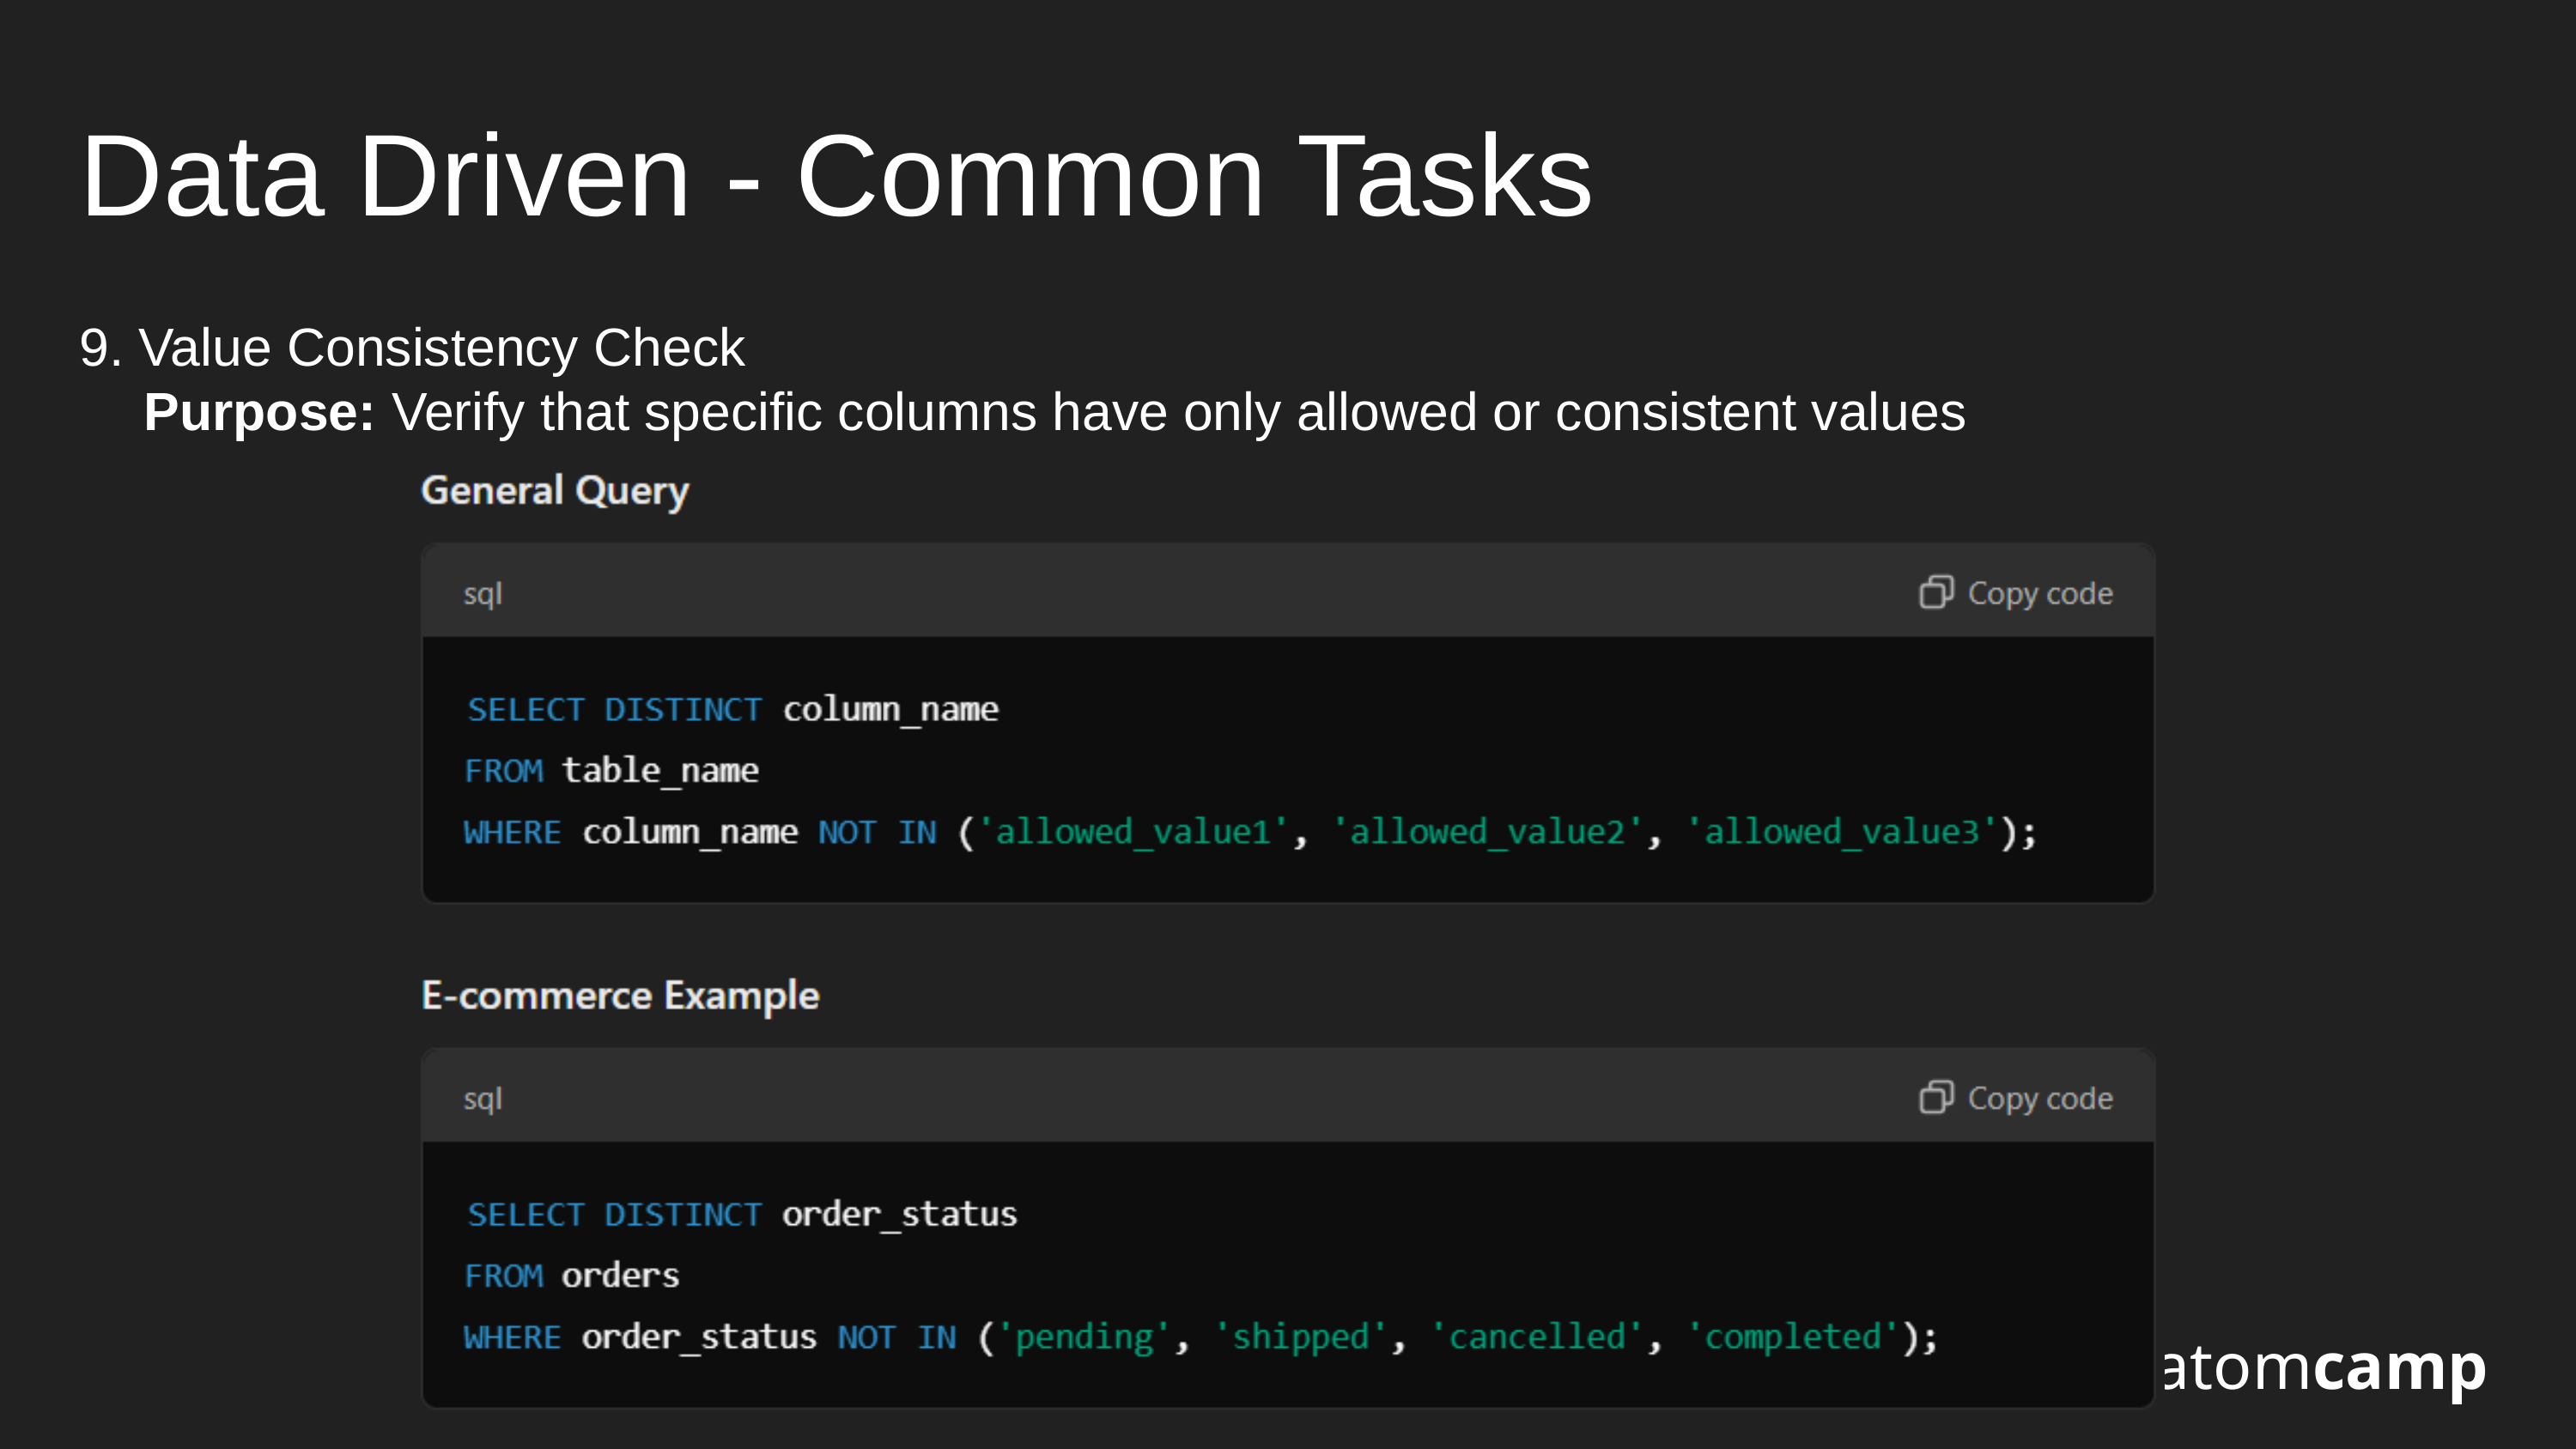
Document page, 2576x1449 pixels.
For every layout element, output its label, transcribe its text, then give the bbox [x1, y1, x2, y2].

text_box 9. Value Consistency Check Purpose: Verify that specific columns have only allowed or consistent values [79, 312, 2396, 441]
picture [411, 463, 2165, 1417]
text_box Data Driven - Common Tasks [79, 100, 1814, 239]
text_box atomcamp [2167, 1312, 2530, 1416]
